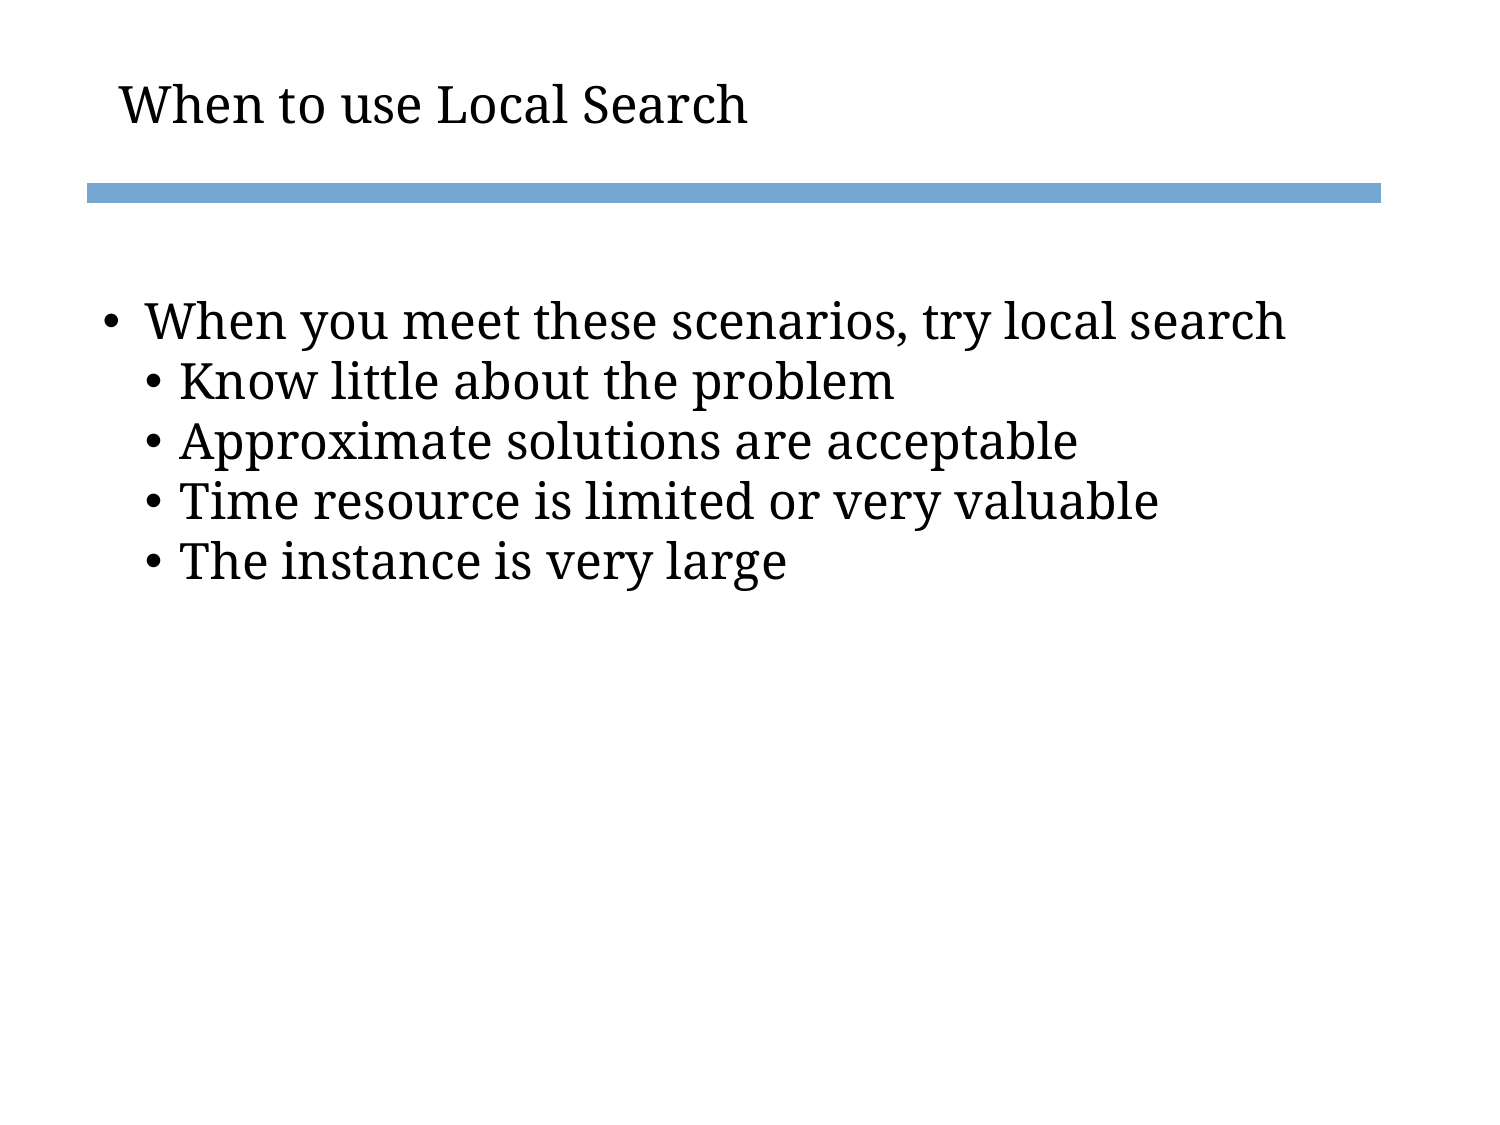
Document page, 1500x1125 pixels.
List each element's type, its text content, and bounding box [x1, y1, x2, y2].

title When to use Local Search [103, 12, 1397, 201]
list When you meet these scenarios, try local search Know little about the problem Approximate solutions are acceptable Time resource is limited or very valuable The instance is very large [87, 224, 1397, 1014]
